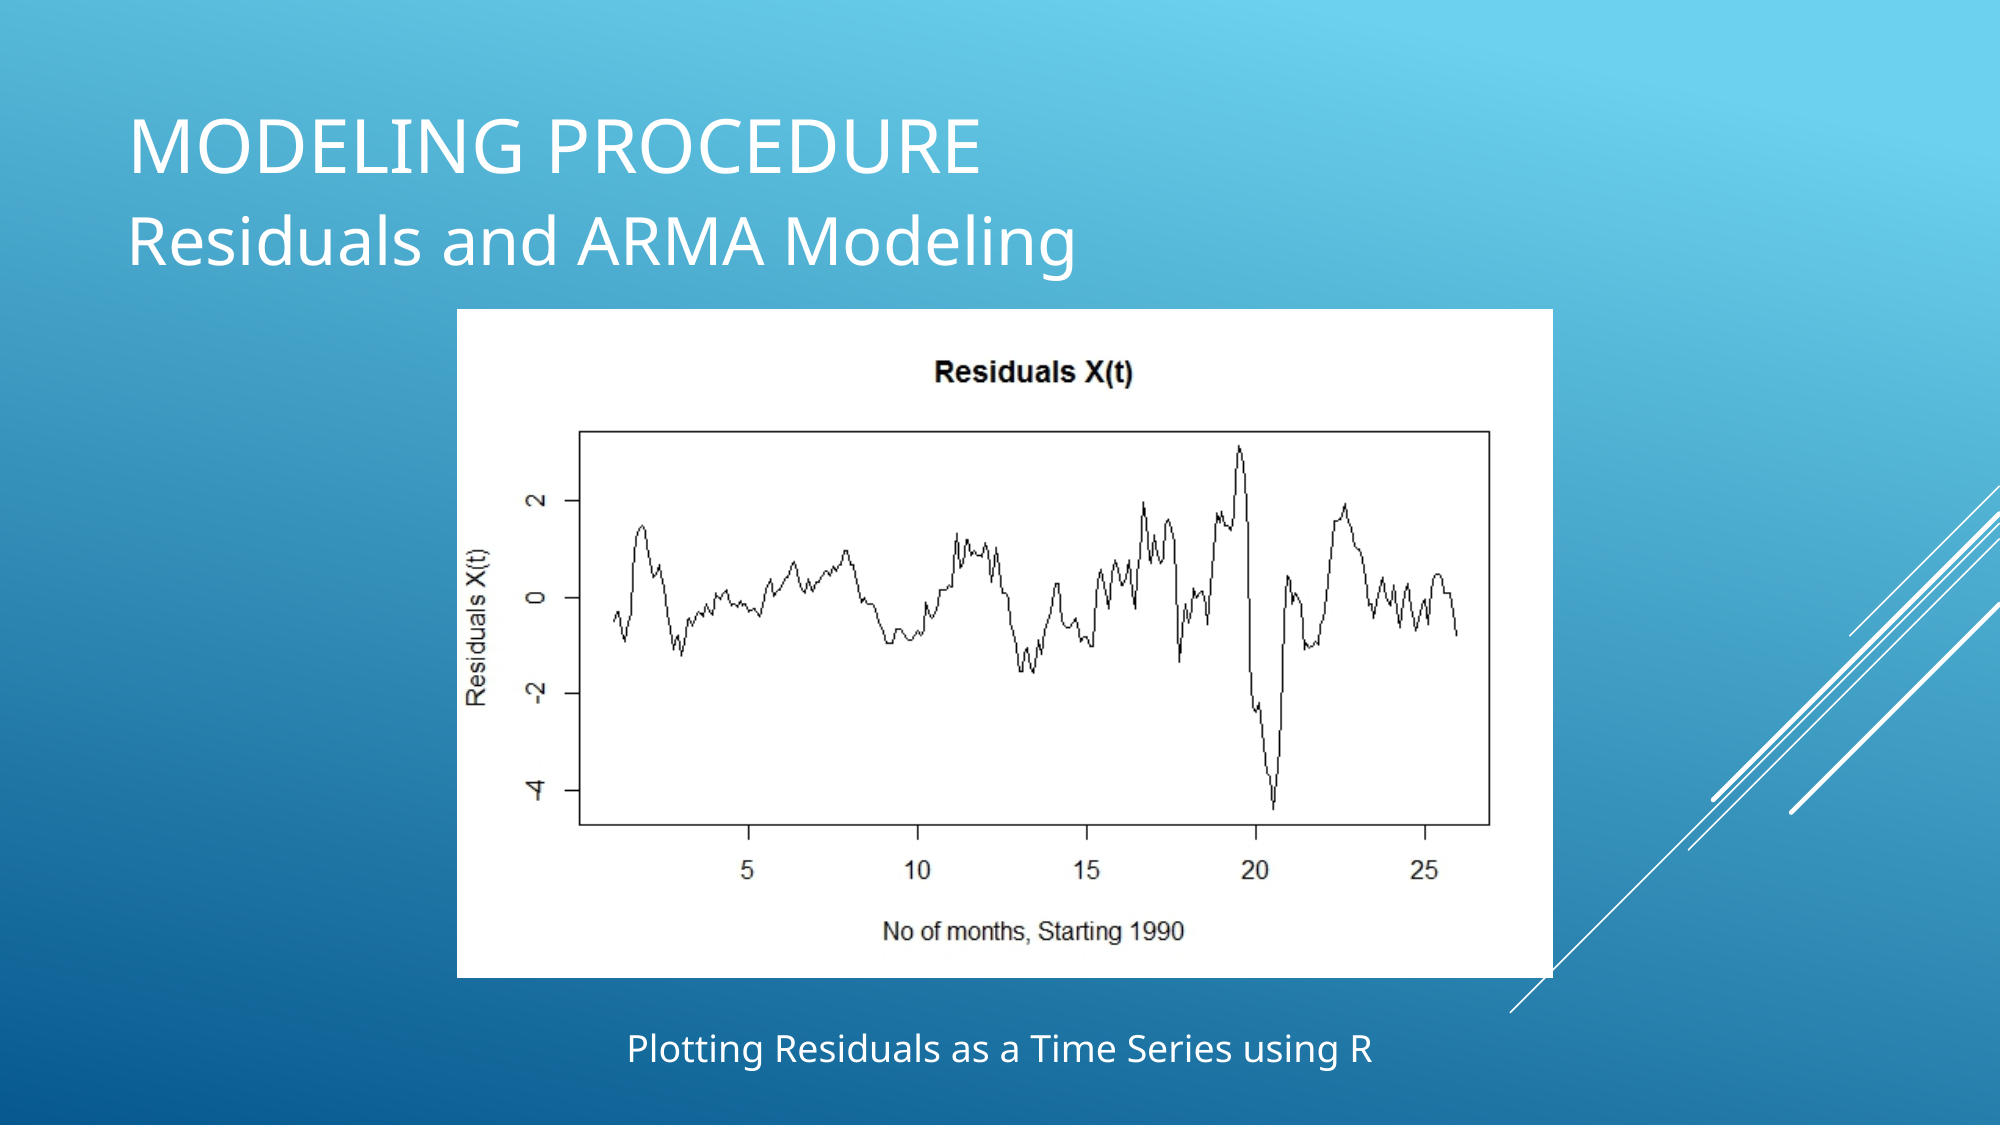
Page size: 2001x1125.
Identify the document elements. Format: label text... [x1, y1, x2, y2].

title Modeling procedure [112, 74, 1898, 191]
text_box Residuals and ARMA Modeling [112, 191, 1898, 287]
picture [456, 309, 1553, 978]
text_box Plotting Residuals as a Time Series using R [611, 1017, 1399, 1078]
